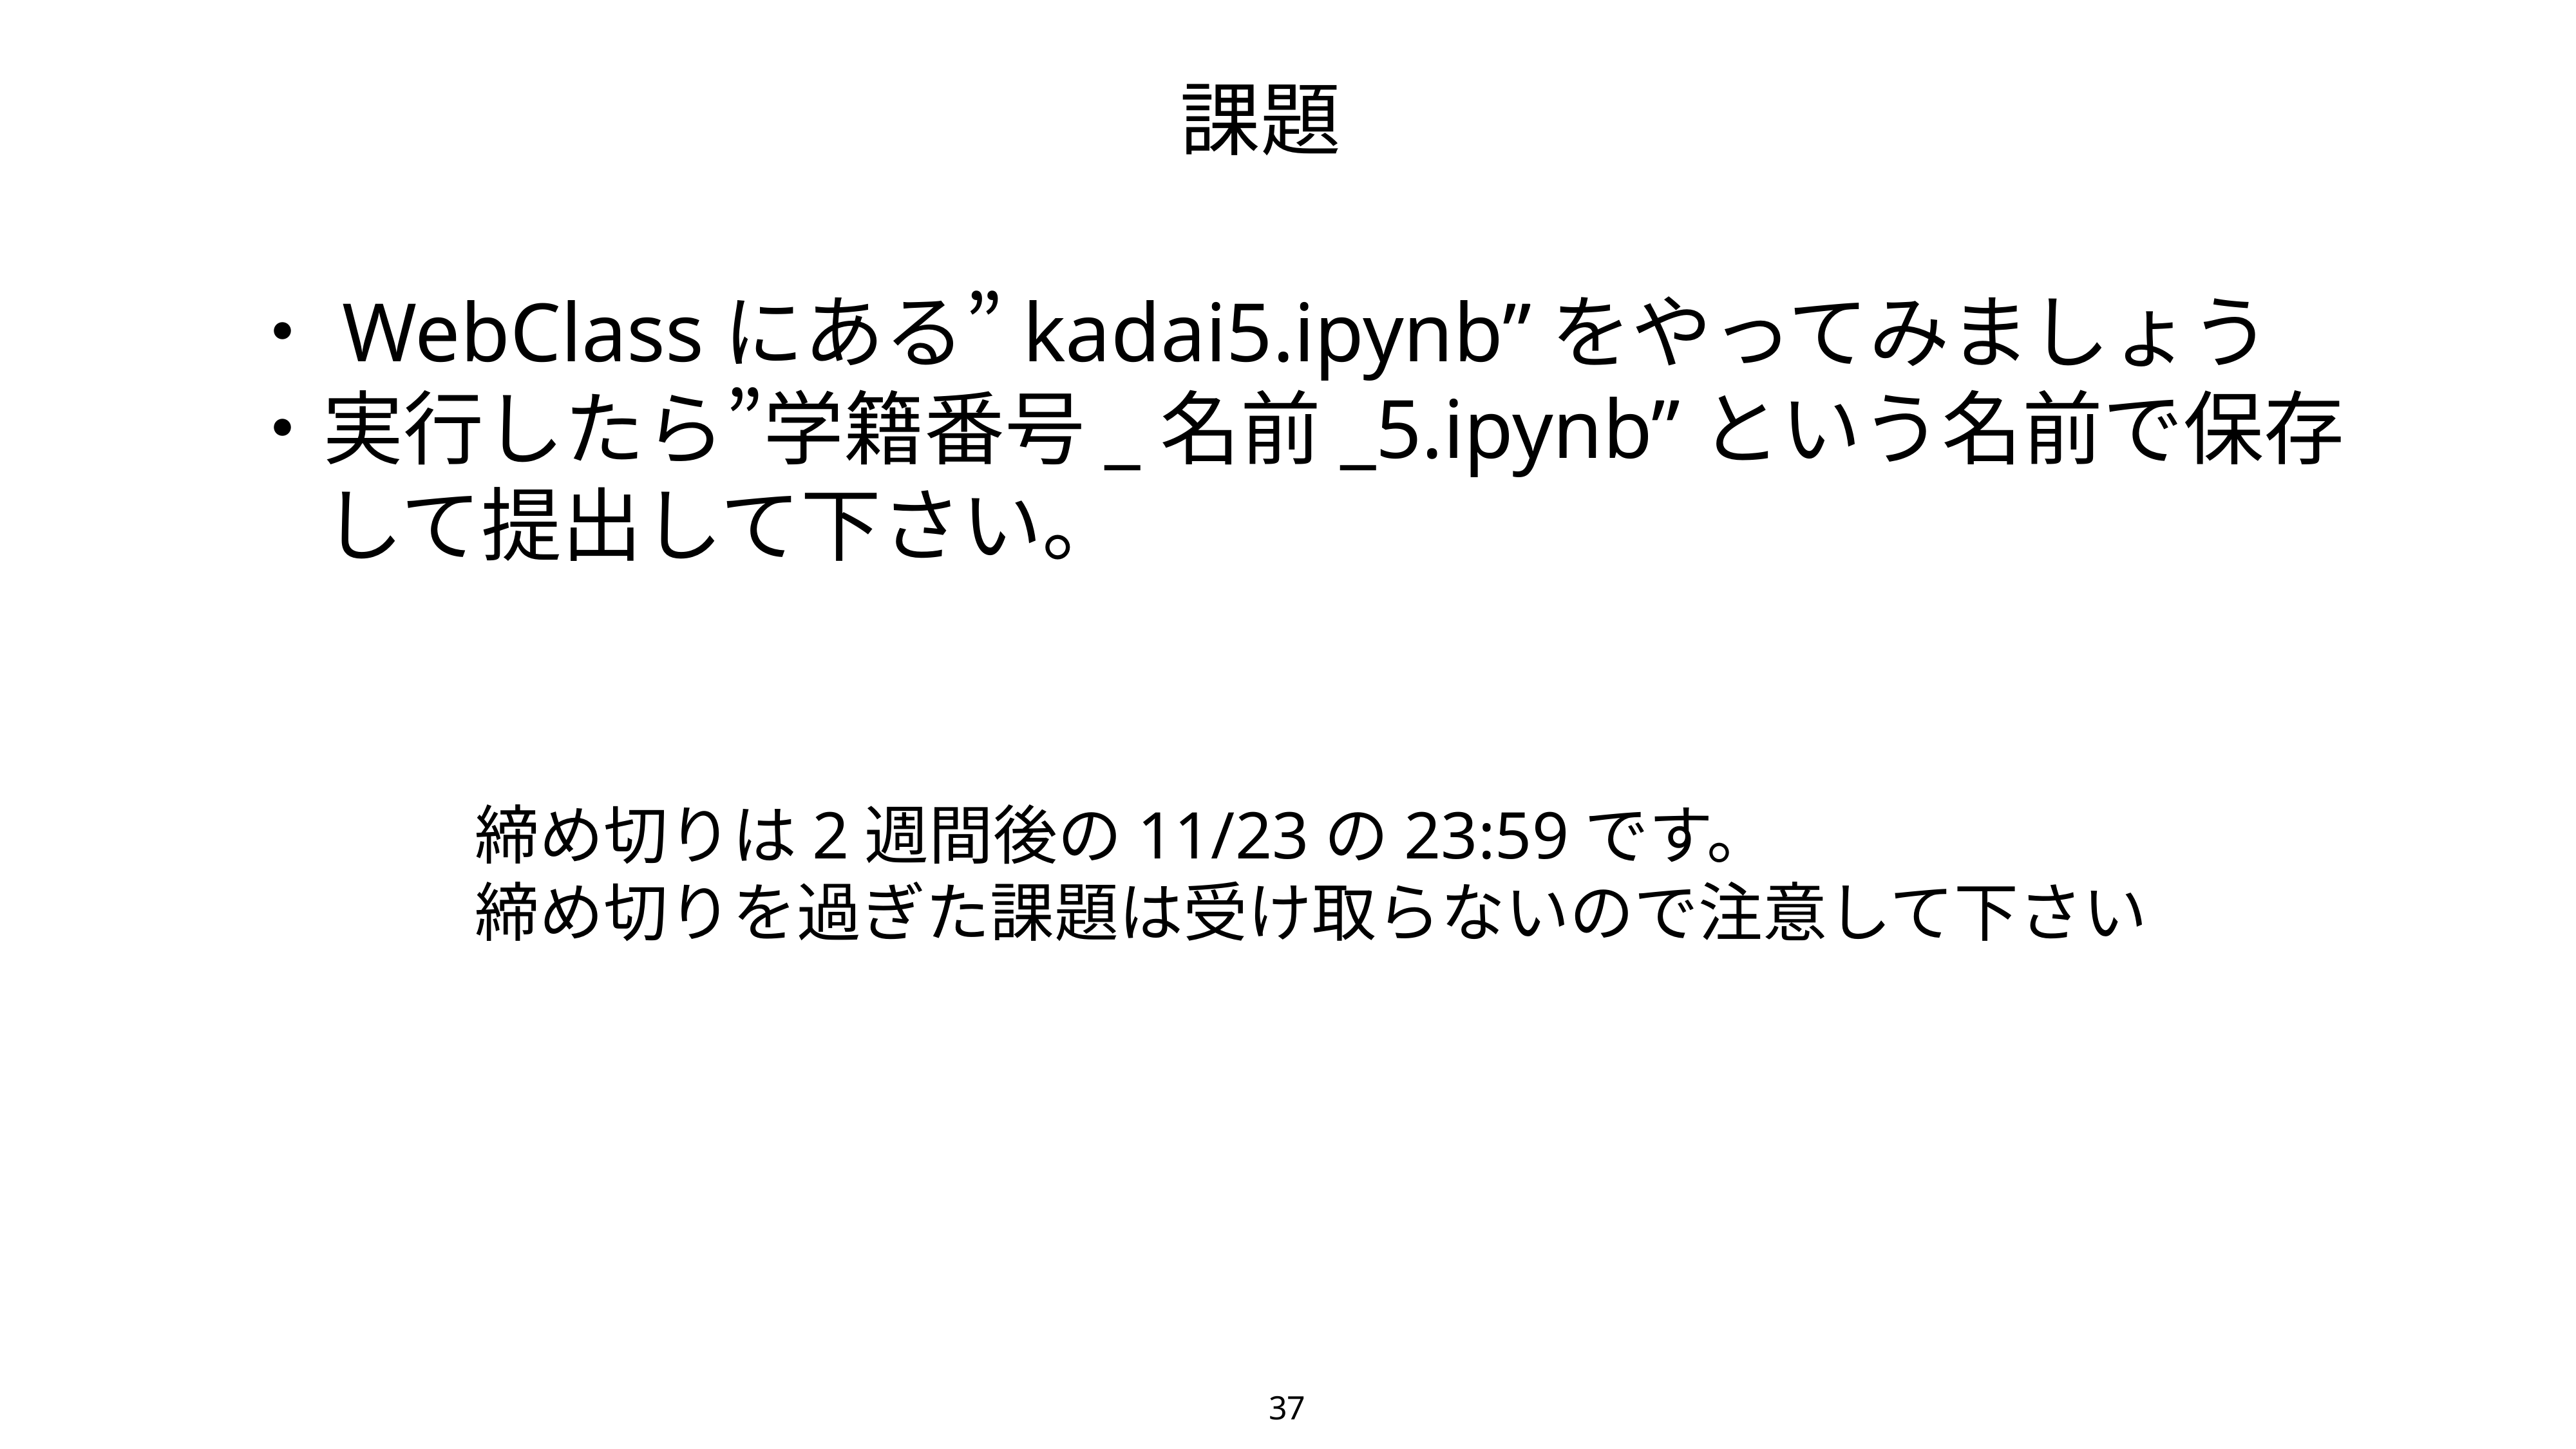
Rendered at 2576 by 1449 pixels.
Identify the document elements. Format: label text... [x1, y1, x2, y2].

slide_number 37 [1263, 1381, 1312, 1431]
text_box ・WebClassにある”kadai5.ipynb”をやってみましょう ・実行したら”学籍番号_名前_5.ipynb”という名前で保存 して提出して下さい。 [236, 276, 2350, 576]
text_box 課題 [1175, 63, 1347, 171]
text_box 締め切りは2週間後の11/23の23:59です。 締め切りを過ぎた課題は受け取らないので注意して下さい [469, 788, 2153, 954]
